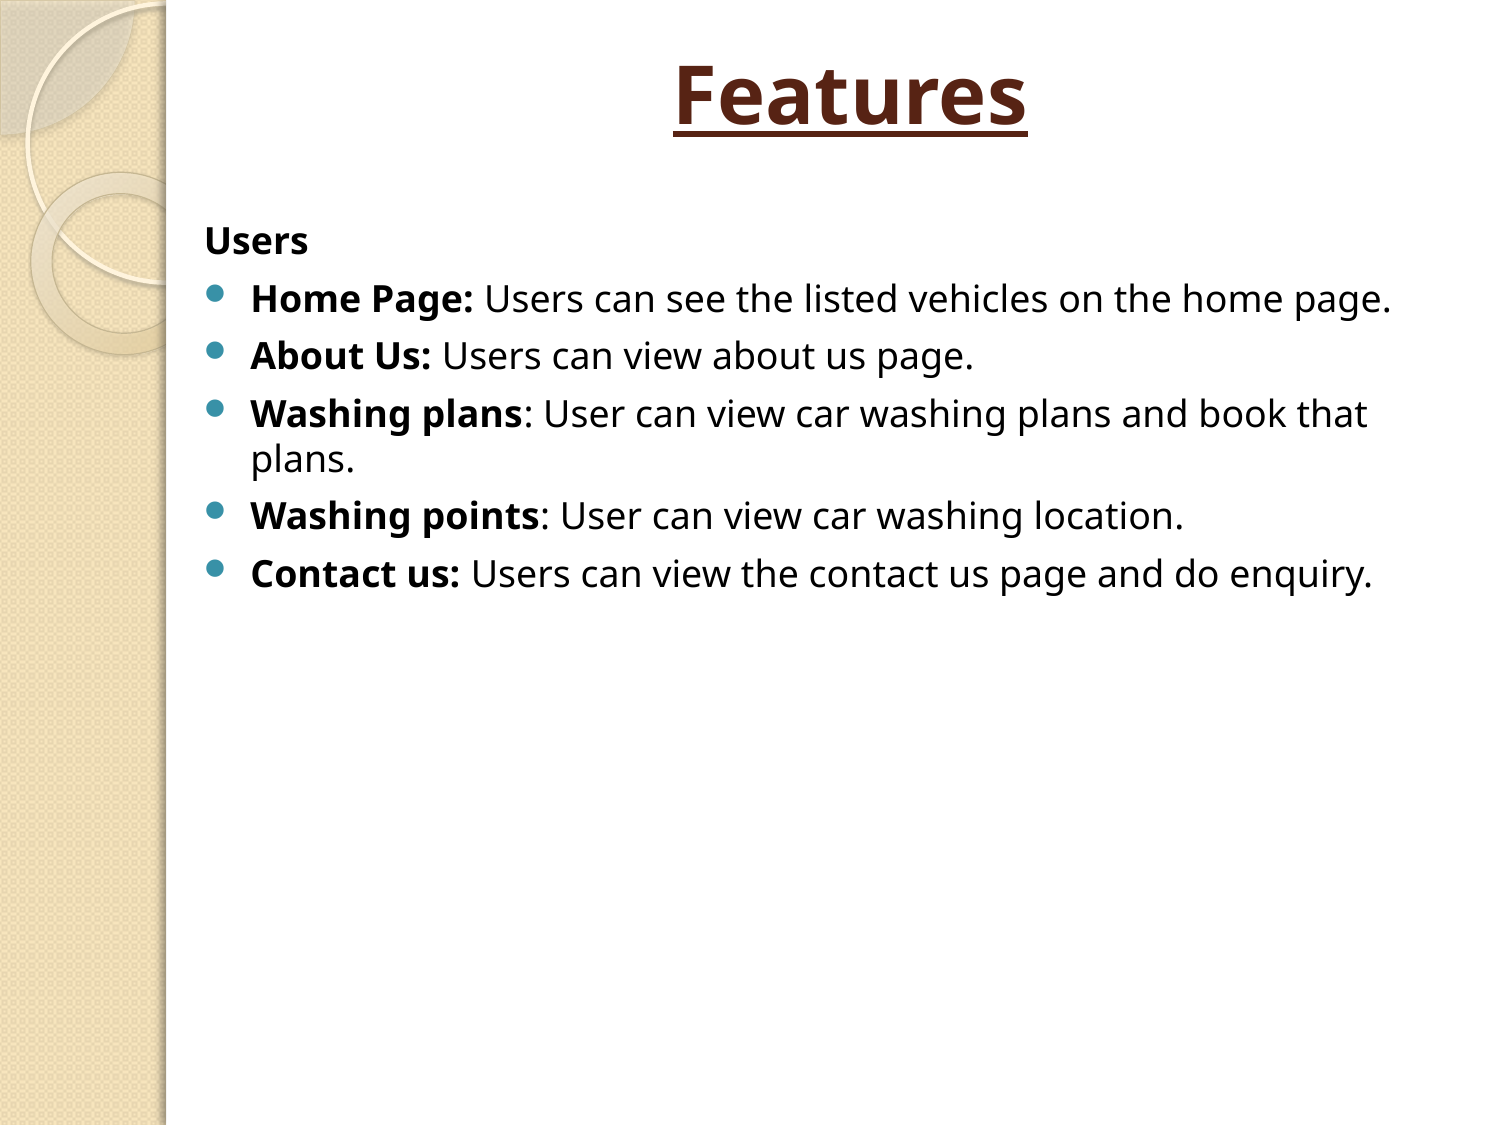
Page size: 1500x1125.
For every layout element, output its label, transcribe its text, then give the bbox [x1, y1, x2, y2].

list Users Home Page: Users can see the listed vehicles on the home page. About Us: Users can view about us page. Washing plans: User can view car washing plans and book that plans. Washing points: User can view car washing location. Contact us: Users can view the contact us page and do enquiry. [175, 152, 1466, 1102]
title Features [235, 35, 1466, 152]
